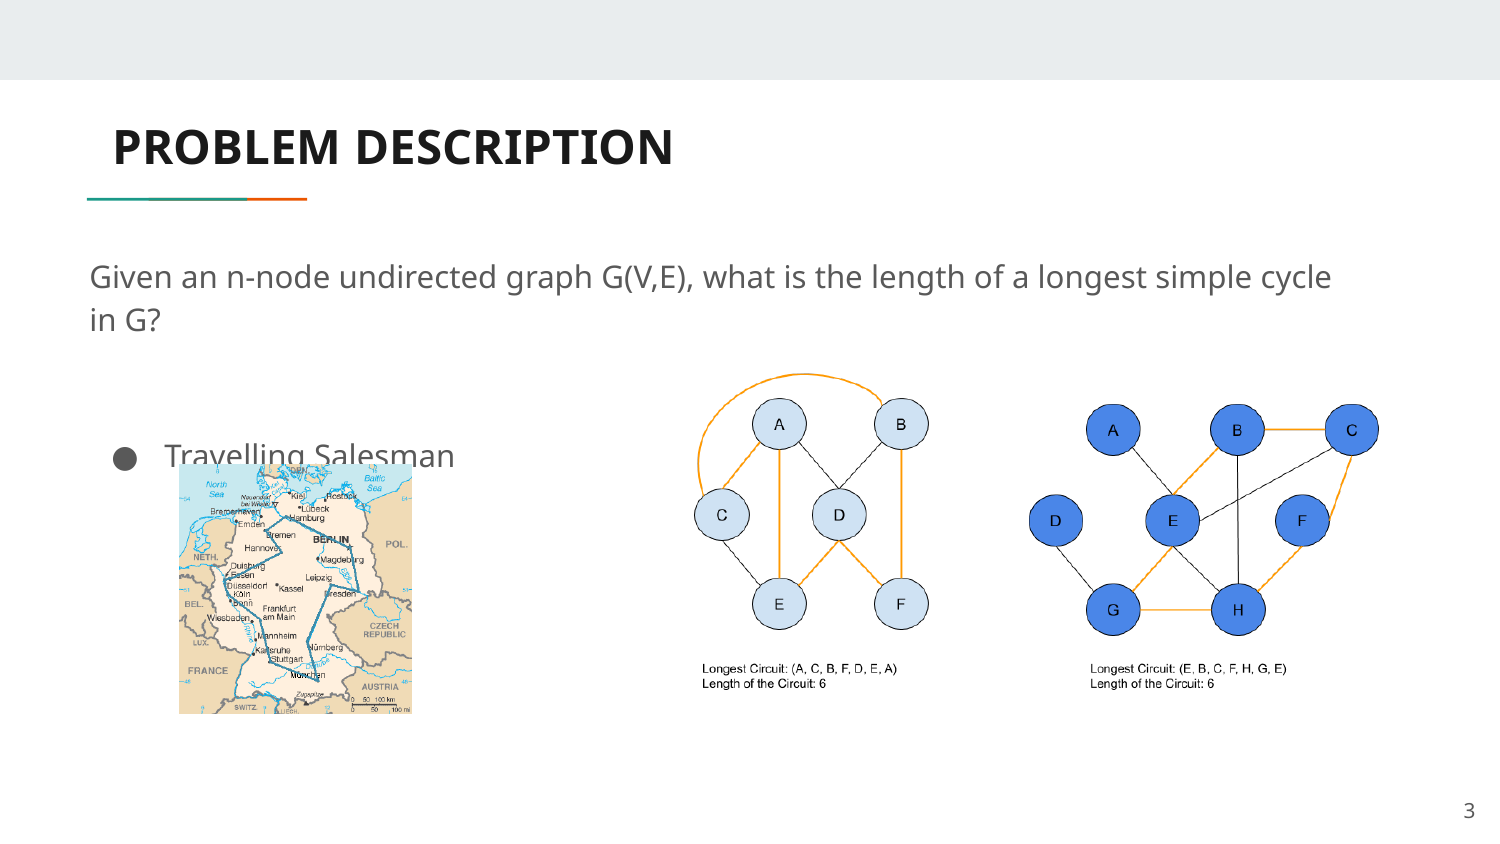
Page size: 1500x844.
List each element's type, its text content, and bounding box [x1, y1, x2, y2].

picture [179, 464, 413, 715]
title PROBLEM DESCRIPTION [97, 101, 1359, 190]
picture [613, 352, 1420, 737]
slide_number ‹#› [1400, 779, 1491, 844]
list Given an n-node undirected graph G(V,E), what is the length of a longest simple cycle in G? Travelling Salesman [74, 236, 1381, 608]
